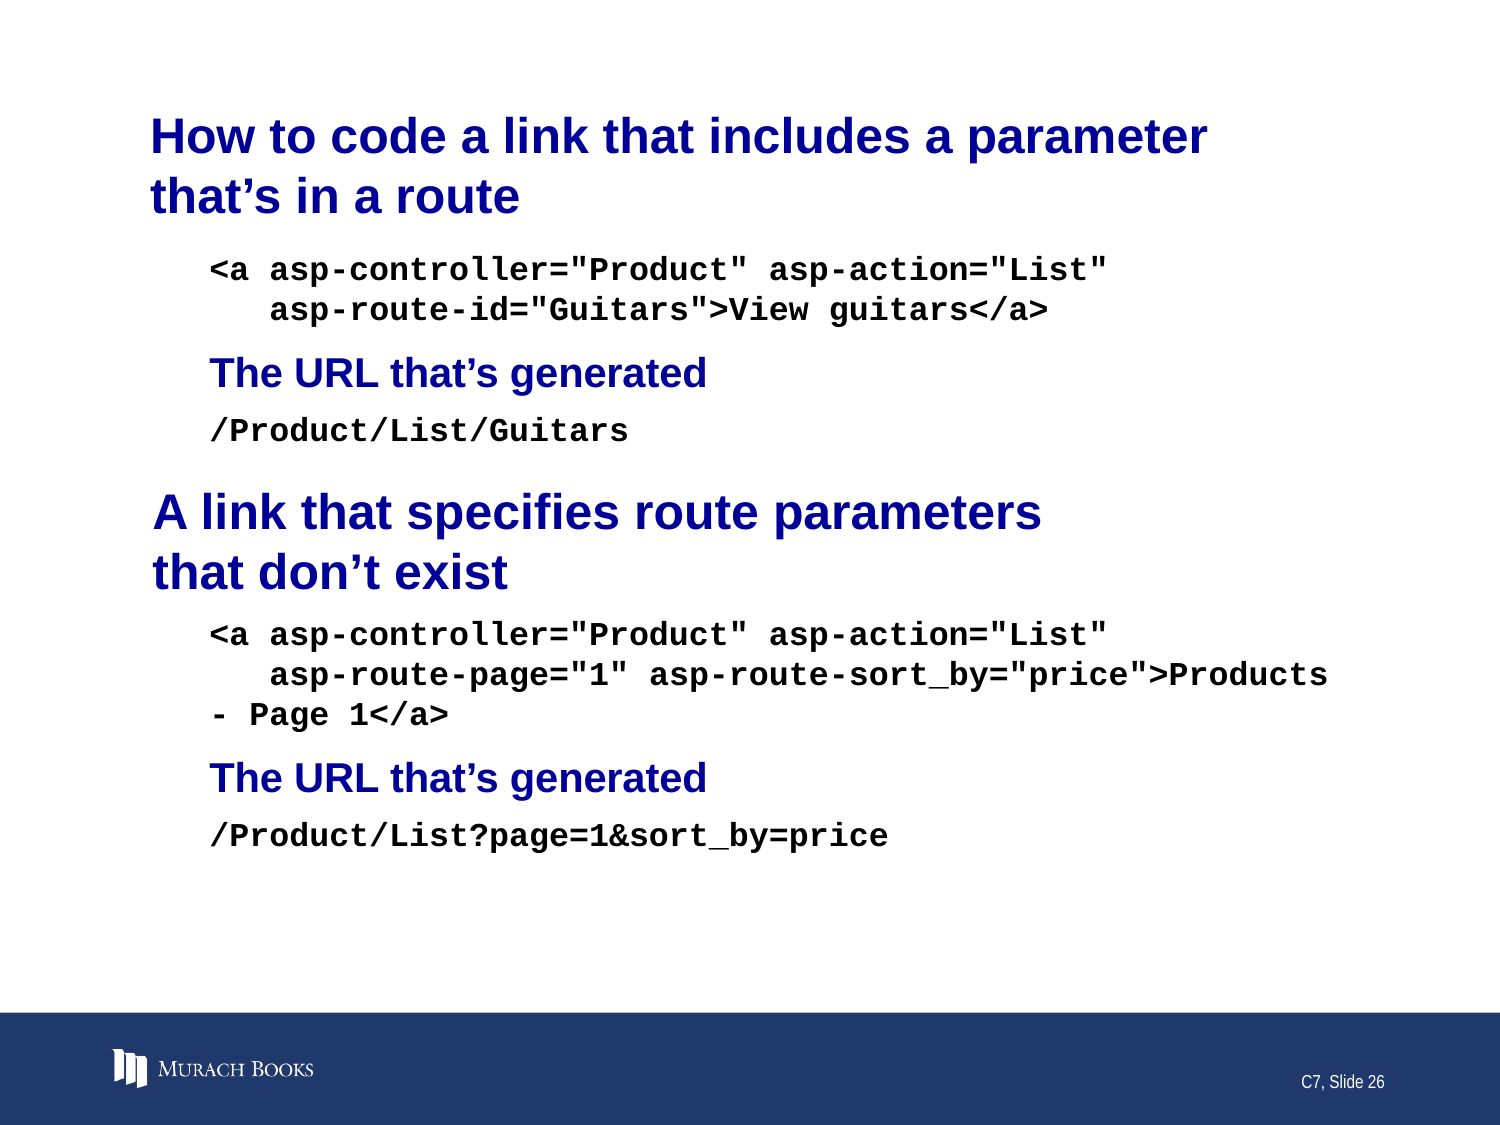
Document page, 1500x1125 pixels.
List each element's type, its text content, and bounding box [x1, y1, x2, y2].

list <a asp-controller="Product" asp-action="List" asp-route-id="Guitars">View guitars</a> The URL that’s generated /Product/List/Guitars A link that specifies route parameters that don’t exist <a asp-controller="Product" asp-action="List" asp-route-page="1" asp-route-sort_by="price">Products - Page 1</a> The URL that’s generated /Product/List?page=1&sort_by=price [137, 239, 1350, 978]
slide_number C7, Slide 26 [1087, 1025, 1400, 1100]
title How to code a link that includes a parameter that’s in a route [150, 102, 1350, 224]
footer [12, 1025, 463, 1100]
